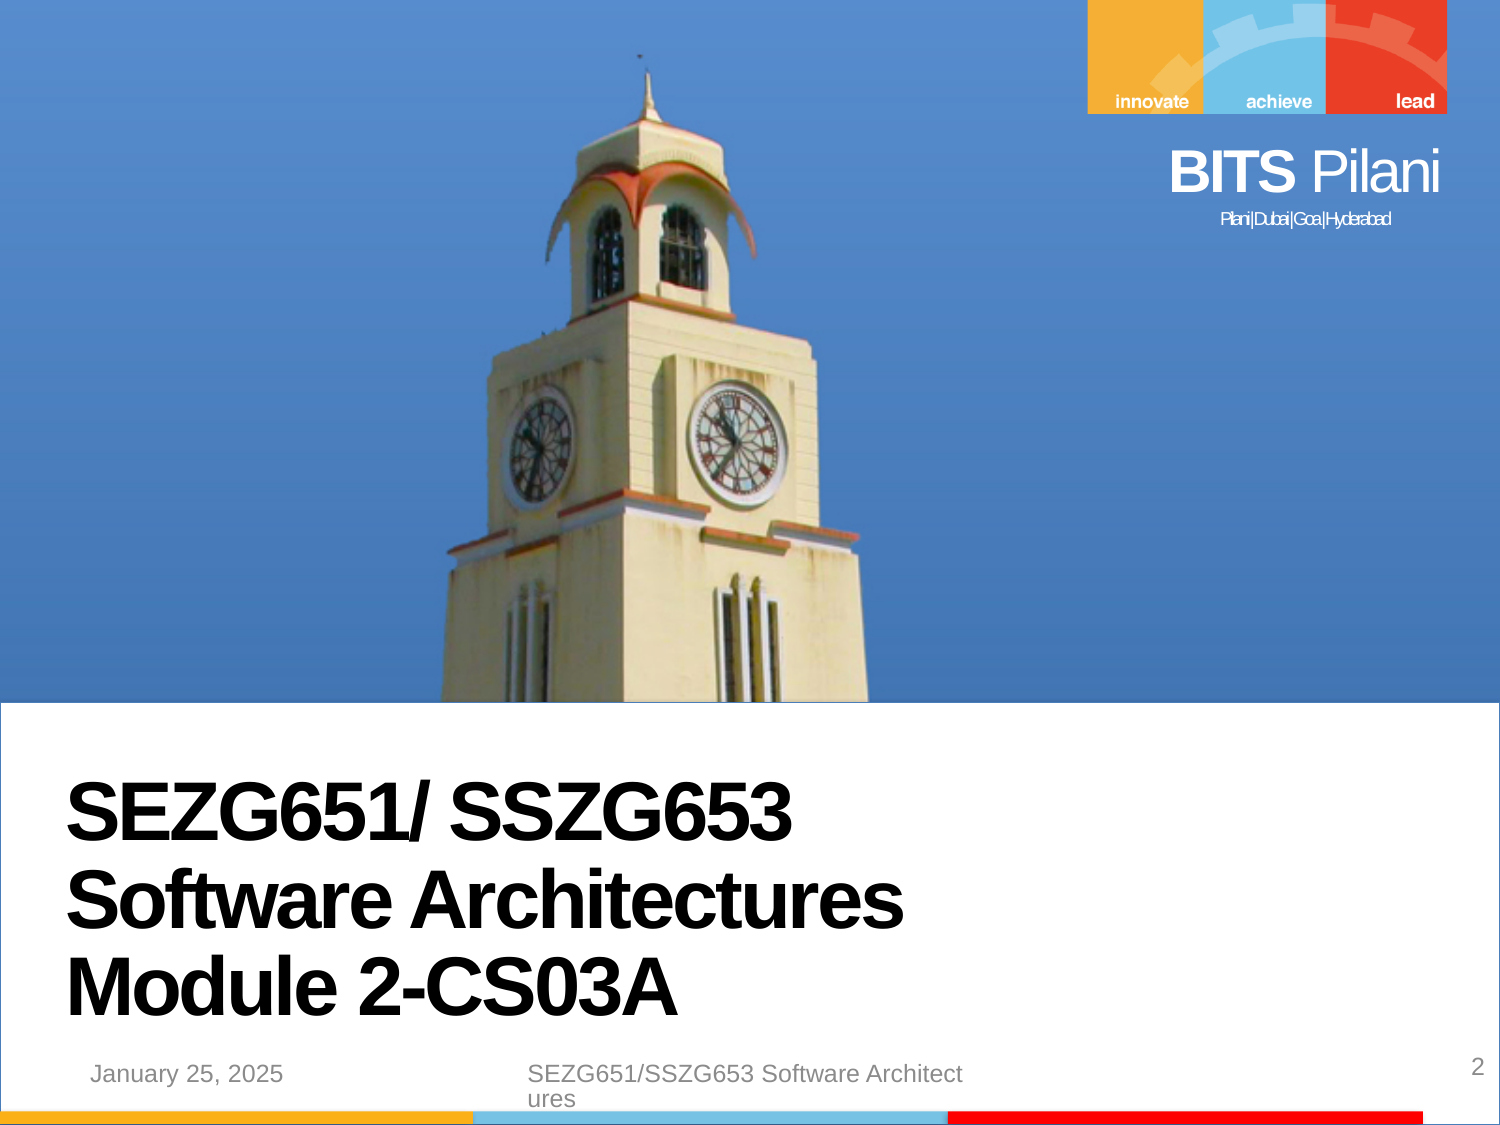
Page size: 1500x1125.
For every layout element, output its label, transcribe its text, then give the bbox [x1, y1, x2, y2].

footer SEZG651/SSZG653 Software Architectures [512, 1042, 988, 1103]
picture [0, 0, 1500, 702]
list SEZG651/ SSZG653 Software Architectures Module 2-CS03A [50, 762, 1438, 1025]
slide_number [75, 1042, 425, 1103]
slide_number 2 [1149, 1035, 1500, 1096]
